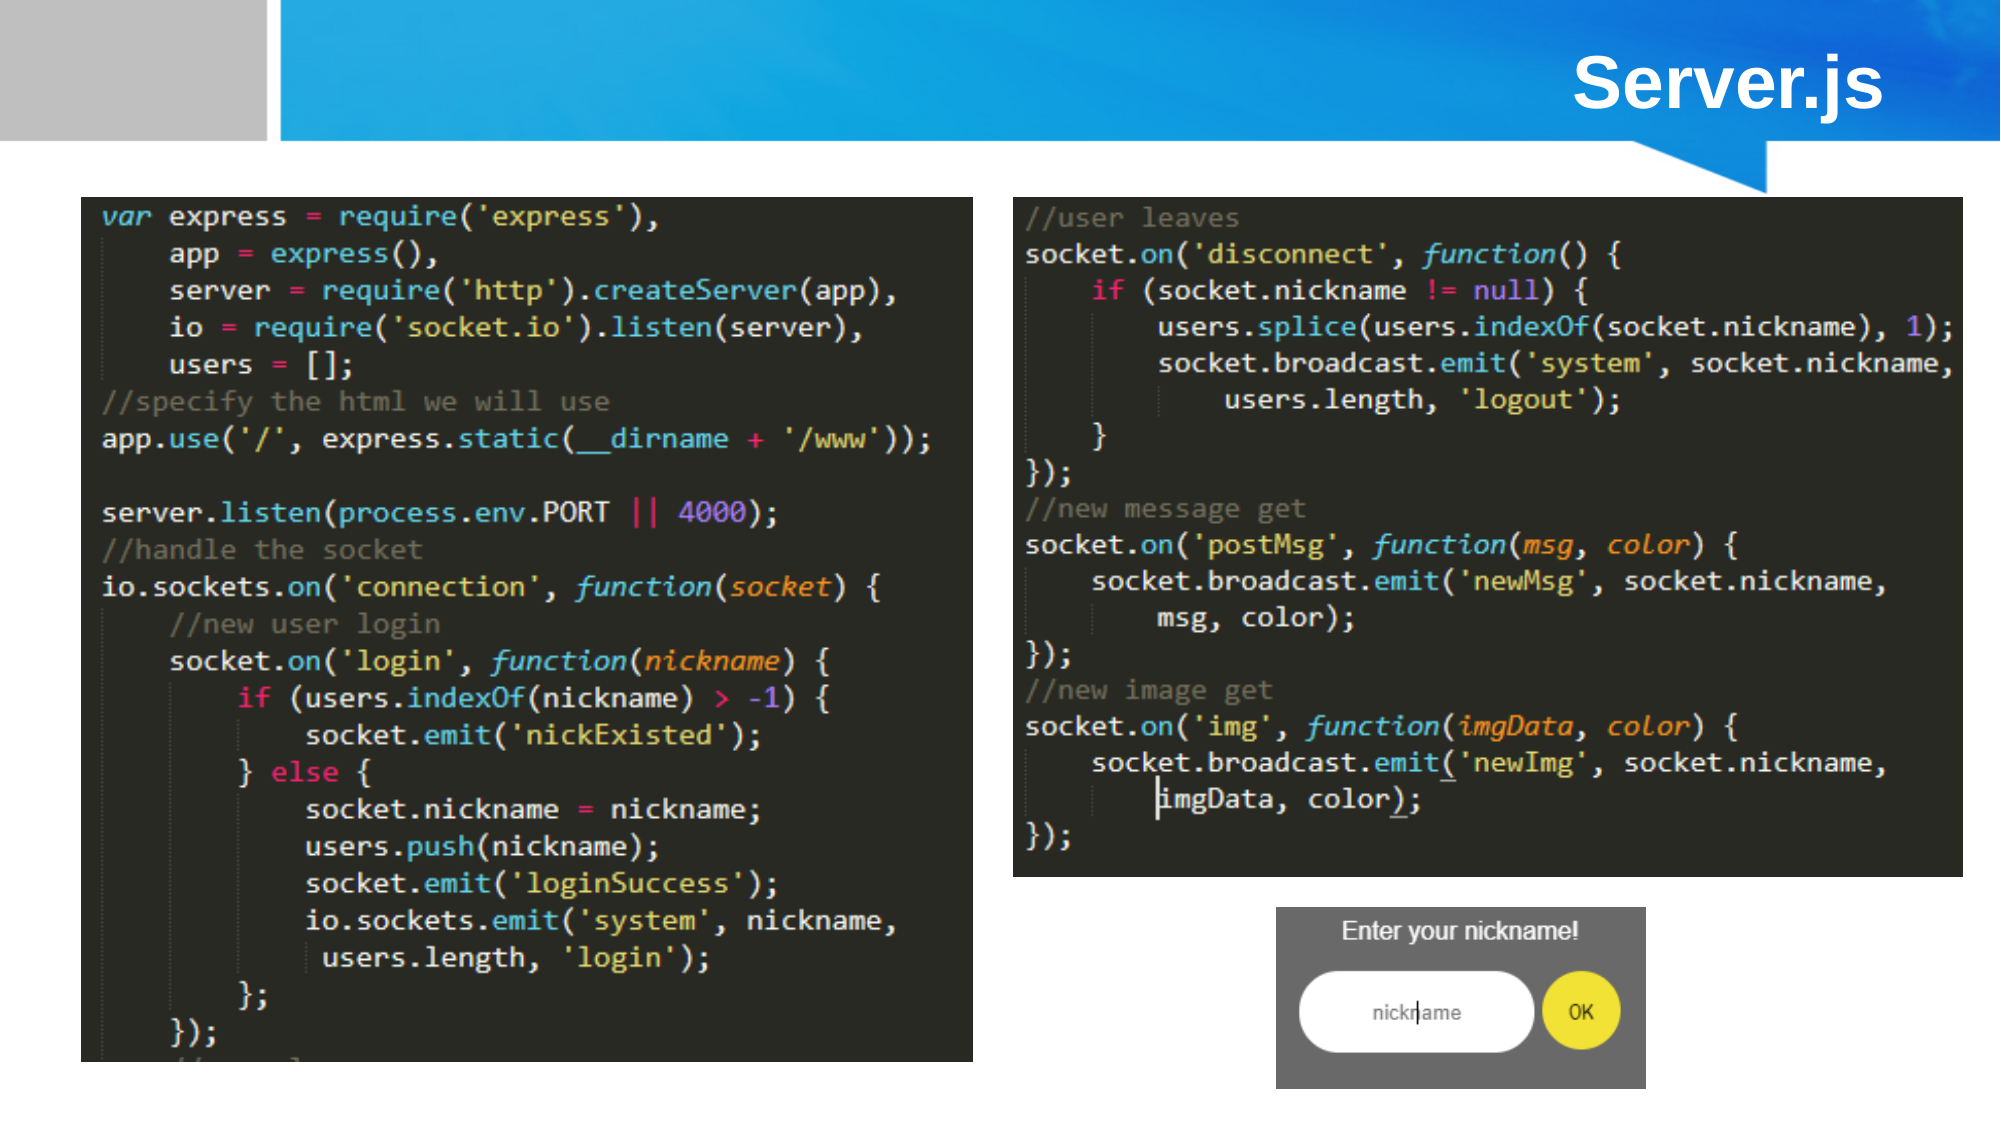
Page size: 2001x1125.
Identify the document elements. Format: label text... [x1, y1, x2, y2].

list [1013, 197, 1963, 877]
title Server.js [99, 30, 1901, 127]
picture [0, 0, 2000, 1125]
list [1276, 907, 1646, 1089]
